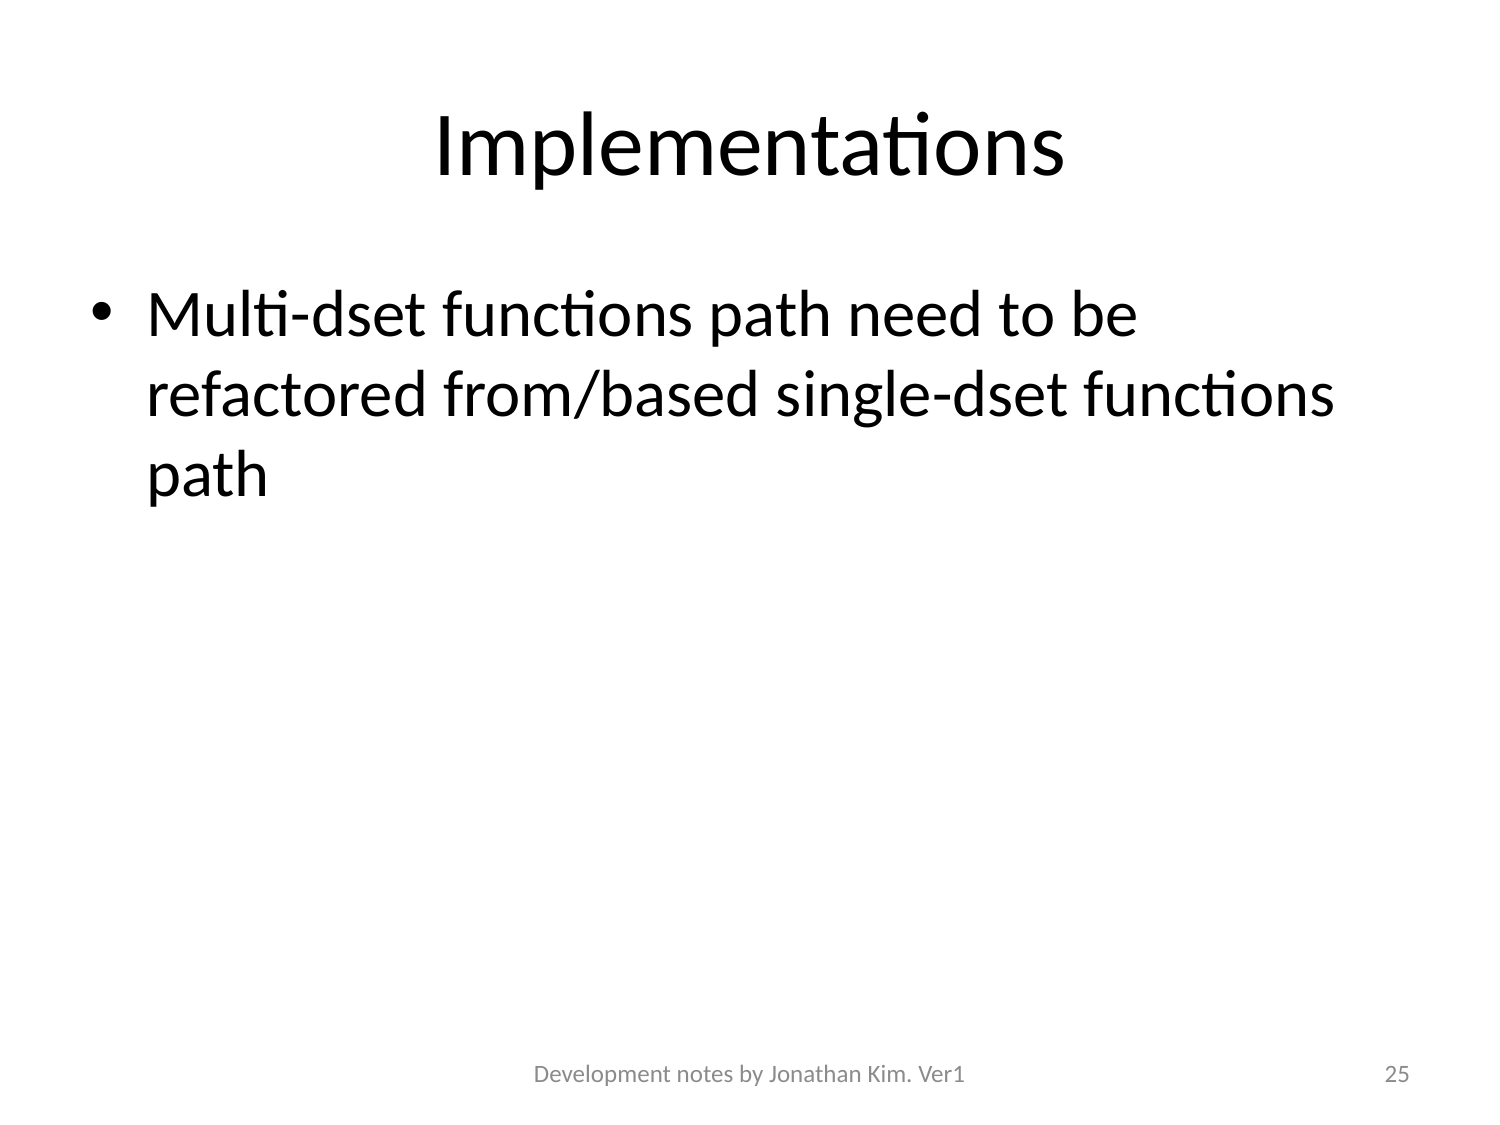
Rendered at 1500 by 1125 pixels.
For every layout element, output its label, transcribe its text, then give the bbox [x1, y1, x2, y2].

title Implementations [75, 45, 1425, 233]
slide_number 25 [1074, 1042, 1425, 1103]
footer Development notes by Jonathan Kim. Ver1 [512, 1042, 988, 1103]
list Multi-dset functions path need to be refactored from/based single-dset functions path [75, 262, 1425, 1005]
